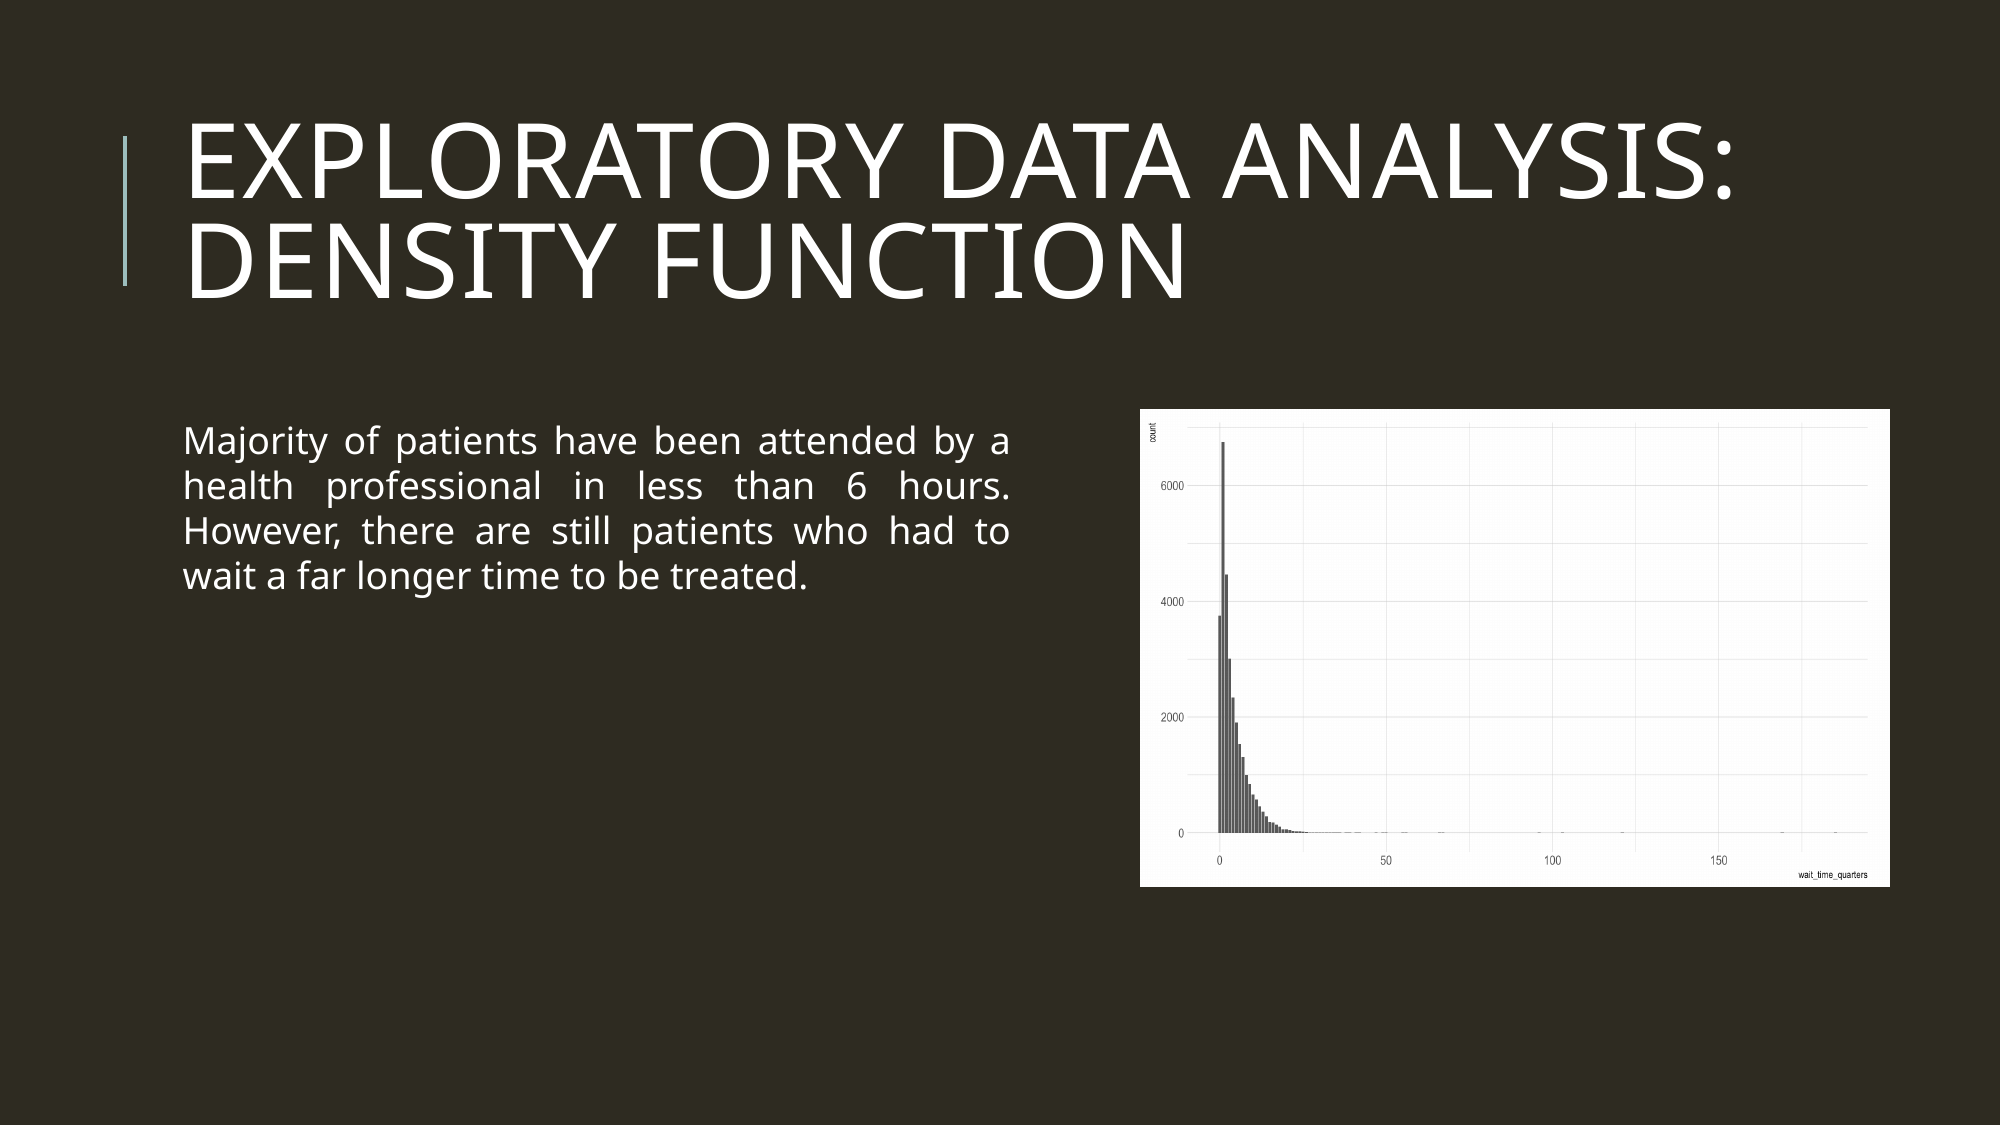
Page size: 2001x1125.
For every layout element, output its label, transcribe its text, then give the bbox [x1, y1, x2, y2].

title EXPLORATORY DATA ANALYSIS: Density Function [168, 96, 1763, 342]
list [1140, 409, 1890, 888]
text_box Majority of patients have been attended by a health professional in less than 6 hours. However, there are still patients who had to wait a far longer time to be treated. [167, 409, 1027, 605]
